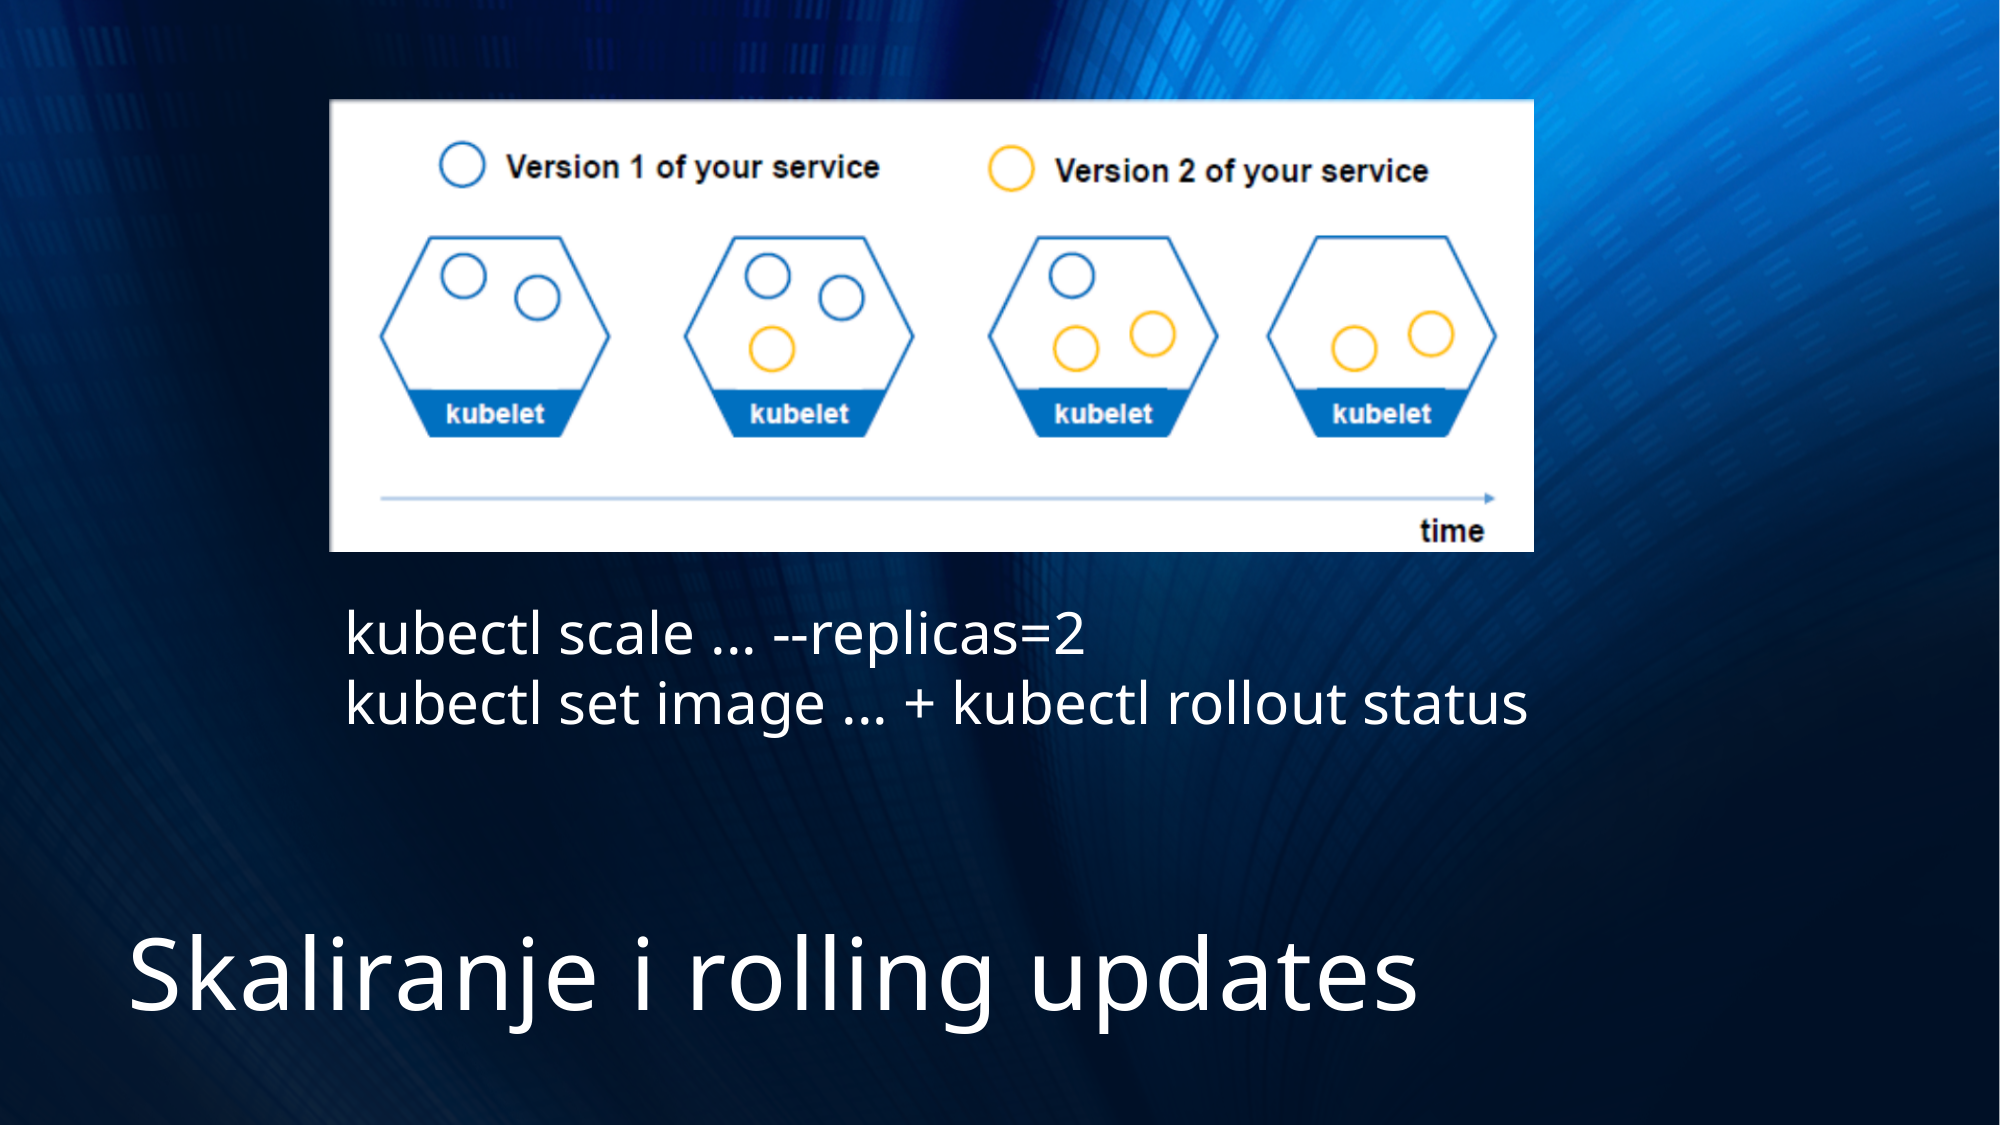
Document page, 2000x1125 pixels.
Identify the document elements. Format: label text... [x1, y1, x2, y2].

picture [0, 0, 2000, 1125]
title Skaliranje i rolling updates [112, 900, 1451, 1038]
text_box kubectl scale ... --replicas=2 kubectl set image ... + kubectl rollout status [329, 588, 1642, 744]
